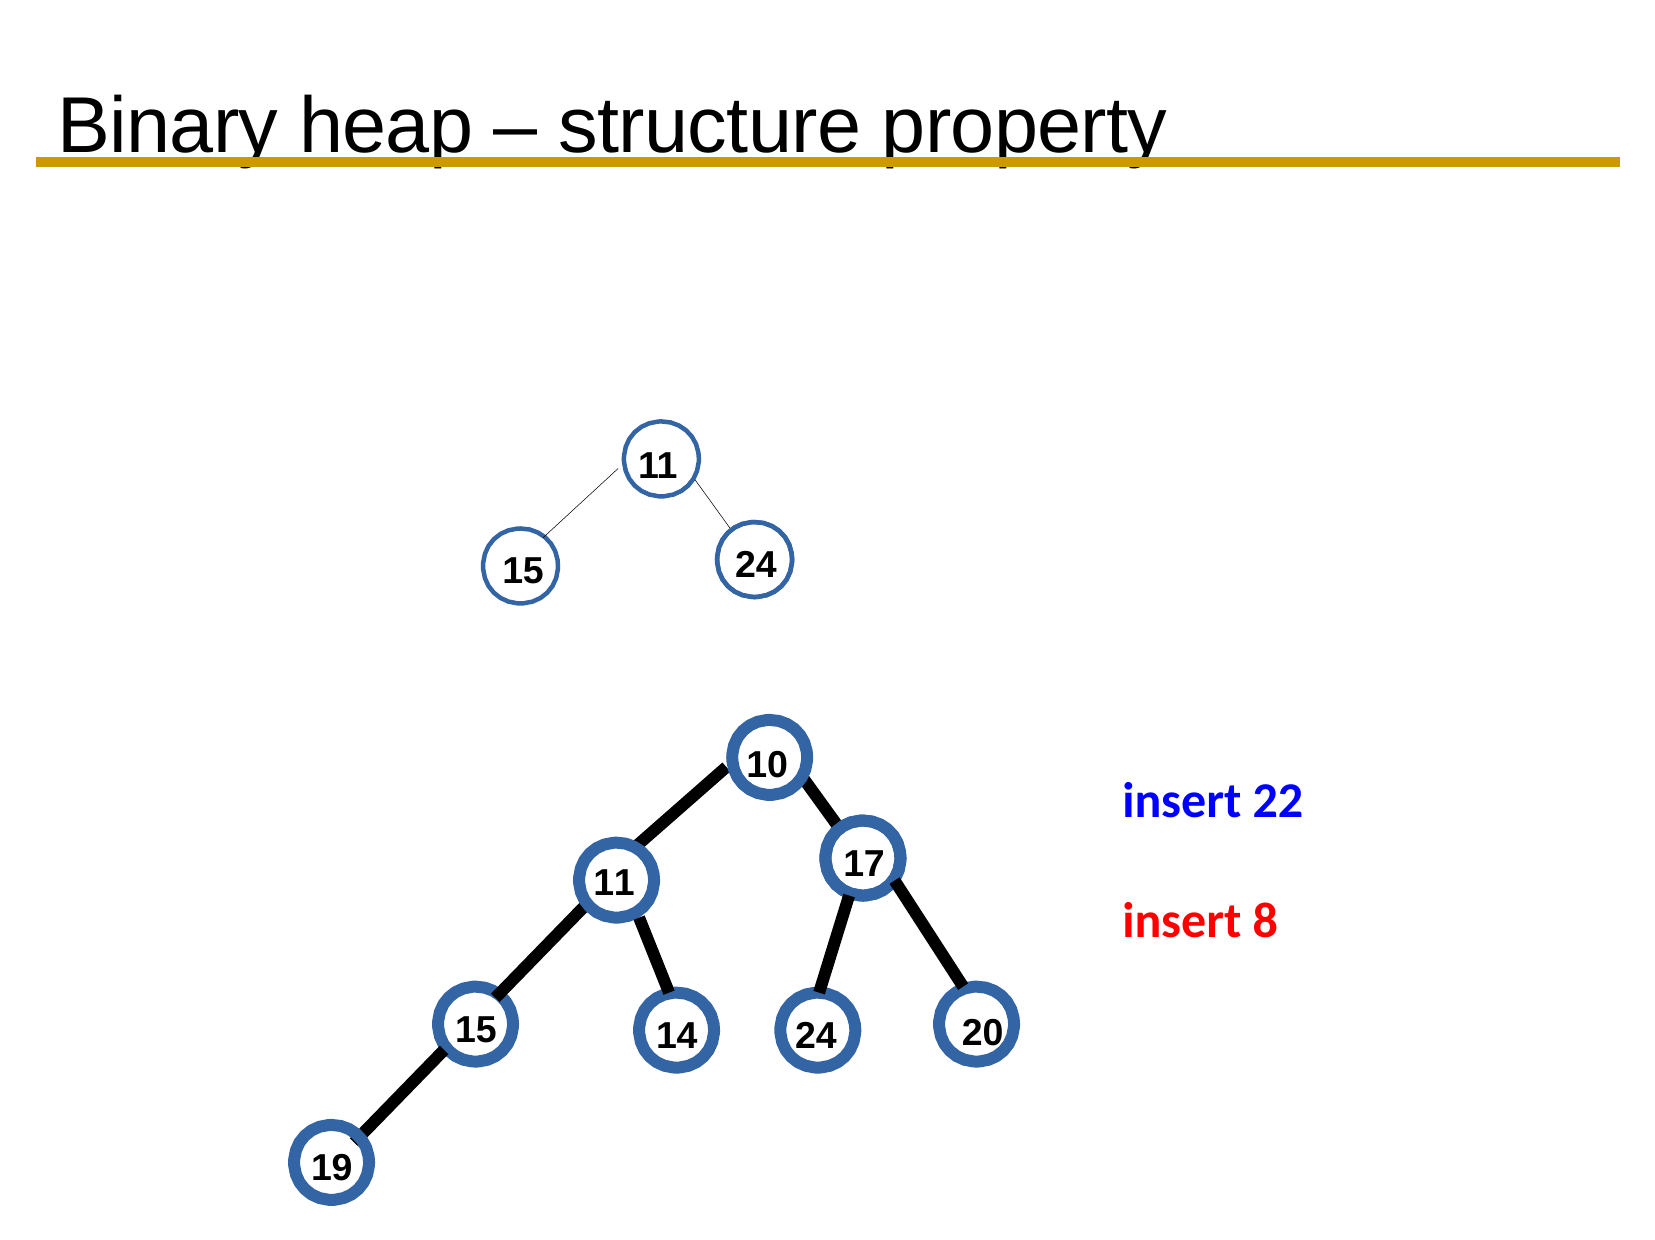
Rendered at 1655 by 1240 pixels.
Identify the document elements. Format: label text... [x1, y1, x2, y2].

text_box [732, 719, 808, 795]
text_box 24 [793, 1010, 839, 1056]
text_box Binary heap – structure property [55, 73, 1433, 162]
text_box [939, 986, 1015, 1062]
text_box 14 [653, 1010, 700, 1056]
text_box [438, 986, 514, 1062]
text_box insert 22 insert 8 [1107, 759, 1620, 955]
text_box Binary heap – structure property [55, 163, 1433, 169]
text_box [639, 992, 715, 1068]
text_box [294, 1124, 370, 1200]
text_box [579, 842, 655, 918]
text_box [825, 820, 901, 896]
text_box 15 [453, 1004, 499, 1050]
text_box 11 [591, 857, 637, 903]
text_box [483, 528, 559, 604]
text_box [780, 992, 856, 1068]
text_box 20 [959, 1007, 1006, 1053]
text_box 15 [500, 546, 547, 592]
text_box [717, 522, 793, 598]
text_box [623, 421, 699, 497]
